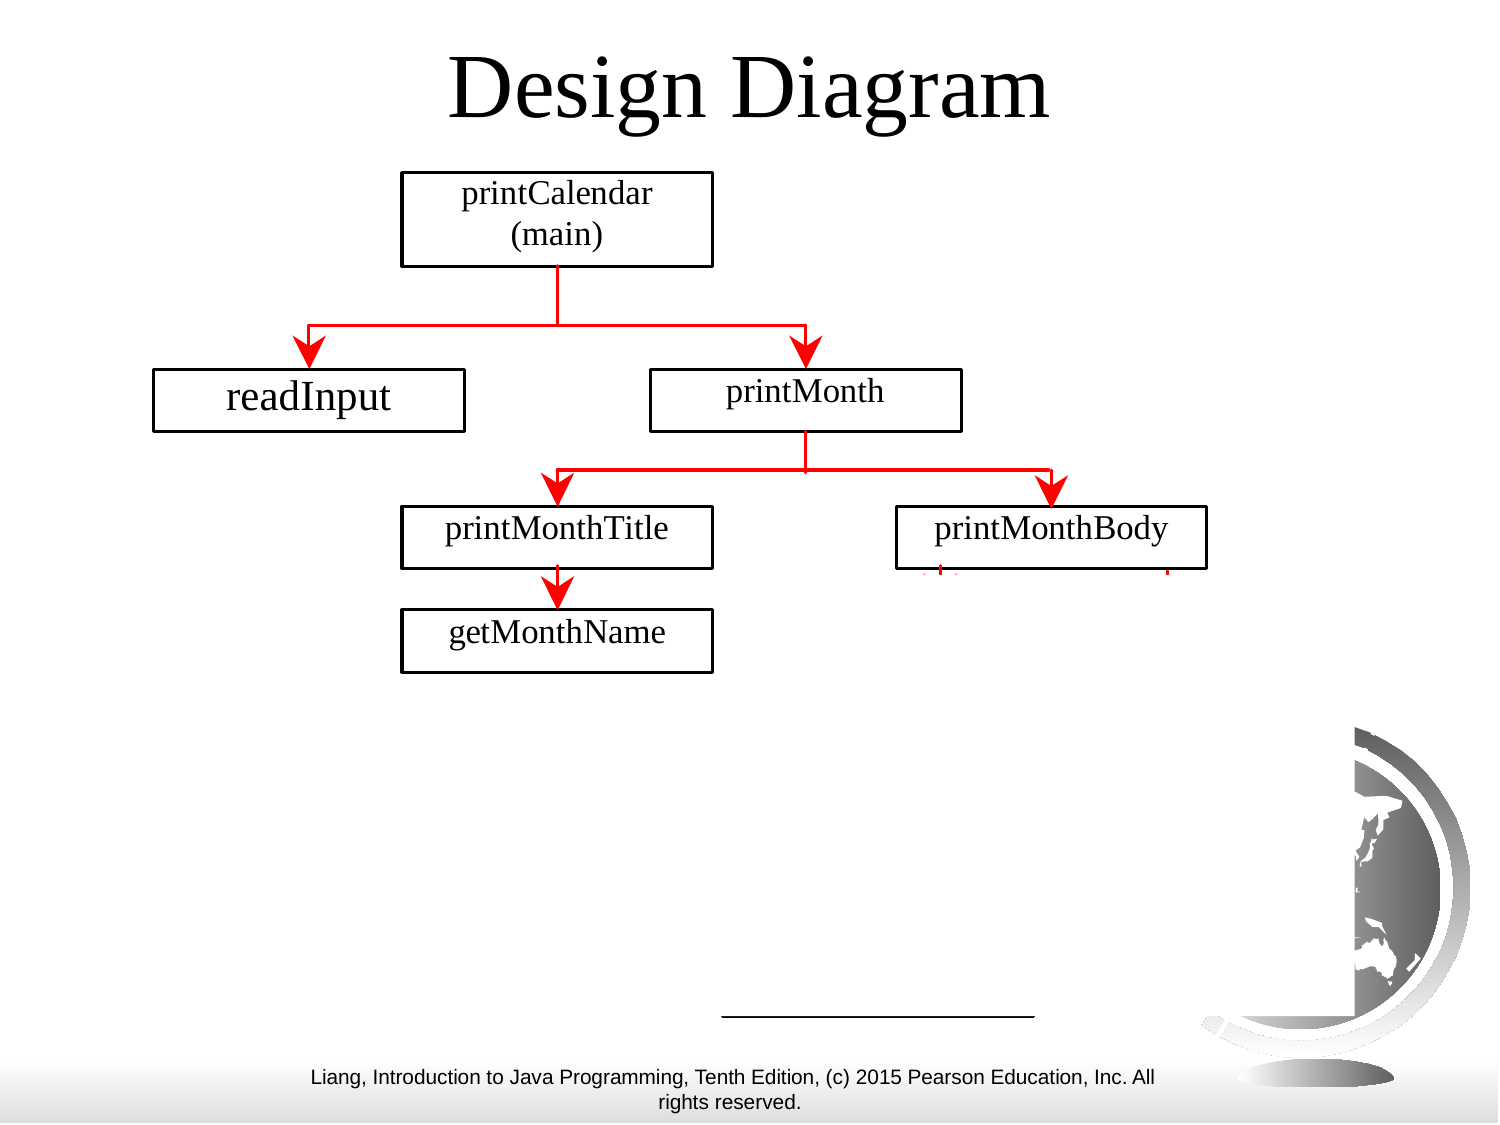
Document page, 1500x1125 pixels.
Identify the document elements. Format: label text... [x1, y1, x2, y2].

title Design Diagram [112, 37, 1388, 125]
slide_number [1074, 1049, 1388, 1125]
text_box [120, 146, 1421, 1039]
